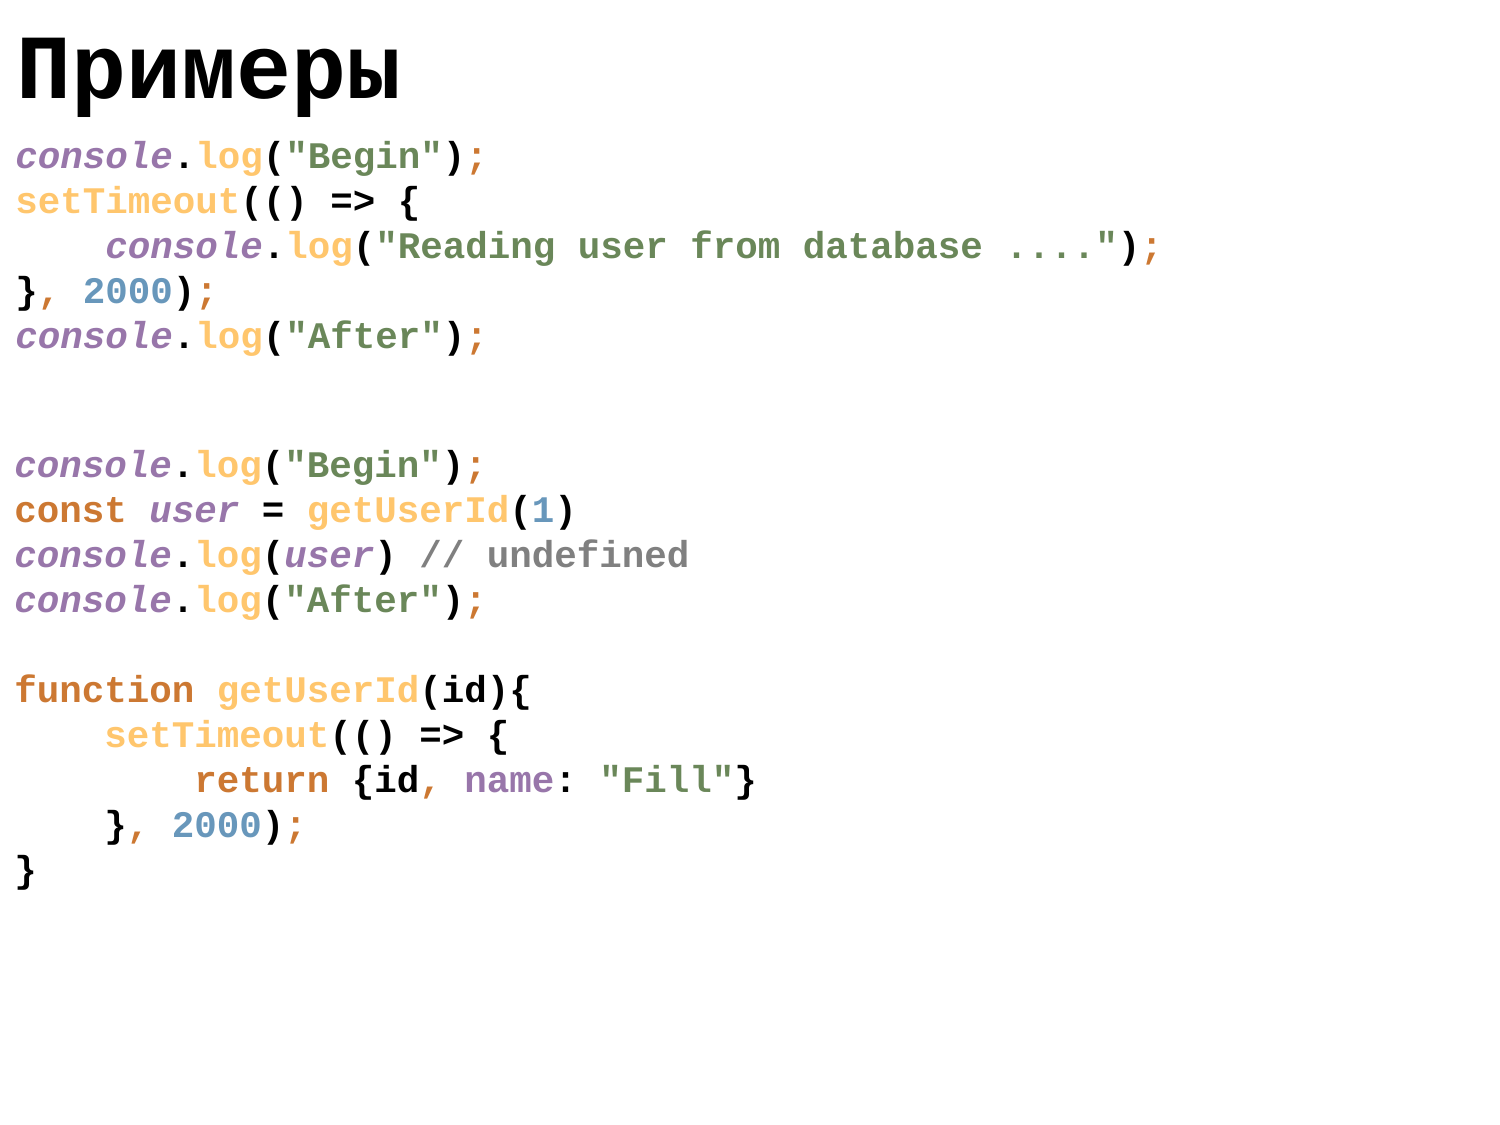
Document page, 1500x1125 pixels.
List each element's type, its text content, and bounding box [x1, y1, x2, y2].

text_box console.log("Begin"); setTimeout(() => { console.log("Reading user from database ...."); }, 2000); console.log("After"); [0, 123, 1471, 364]
text_box console.log("Begin"); const user = getUserId(1) console.log(user) // undefined console.log("After"); function getUserId(id){ setTimeout(() => { return {id, name: "Fill"} }, 2000); } [0, 432, 1470, 898]
text_box Примеры [1, 0, 417, 123]
